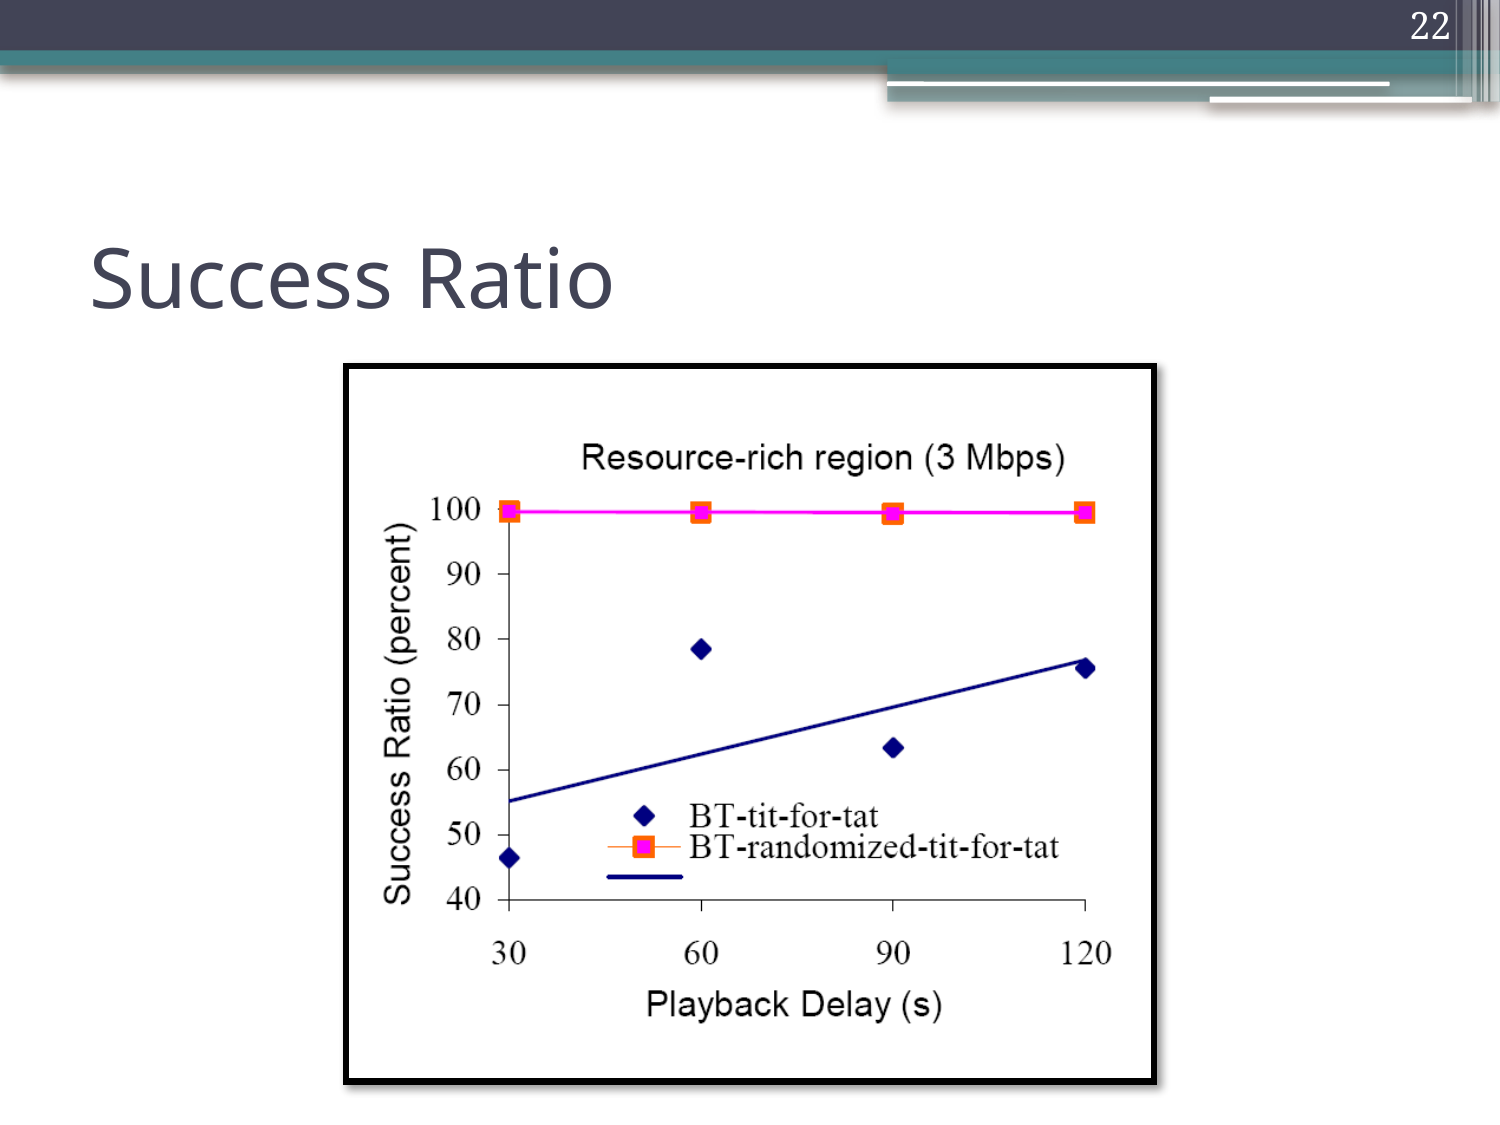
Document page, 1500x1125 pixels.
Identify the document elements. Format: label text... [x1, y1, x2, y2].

slide_number 22 [1341, 0, 1466, 61]
title Success Ratio [75, 187, 1425, 363]
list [348, 368, 1152, 1079]
